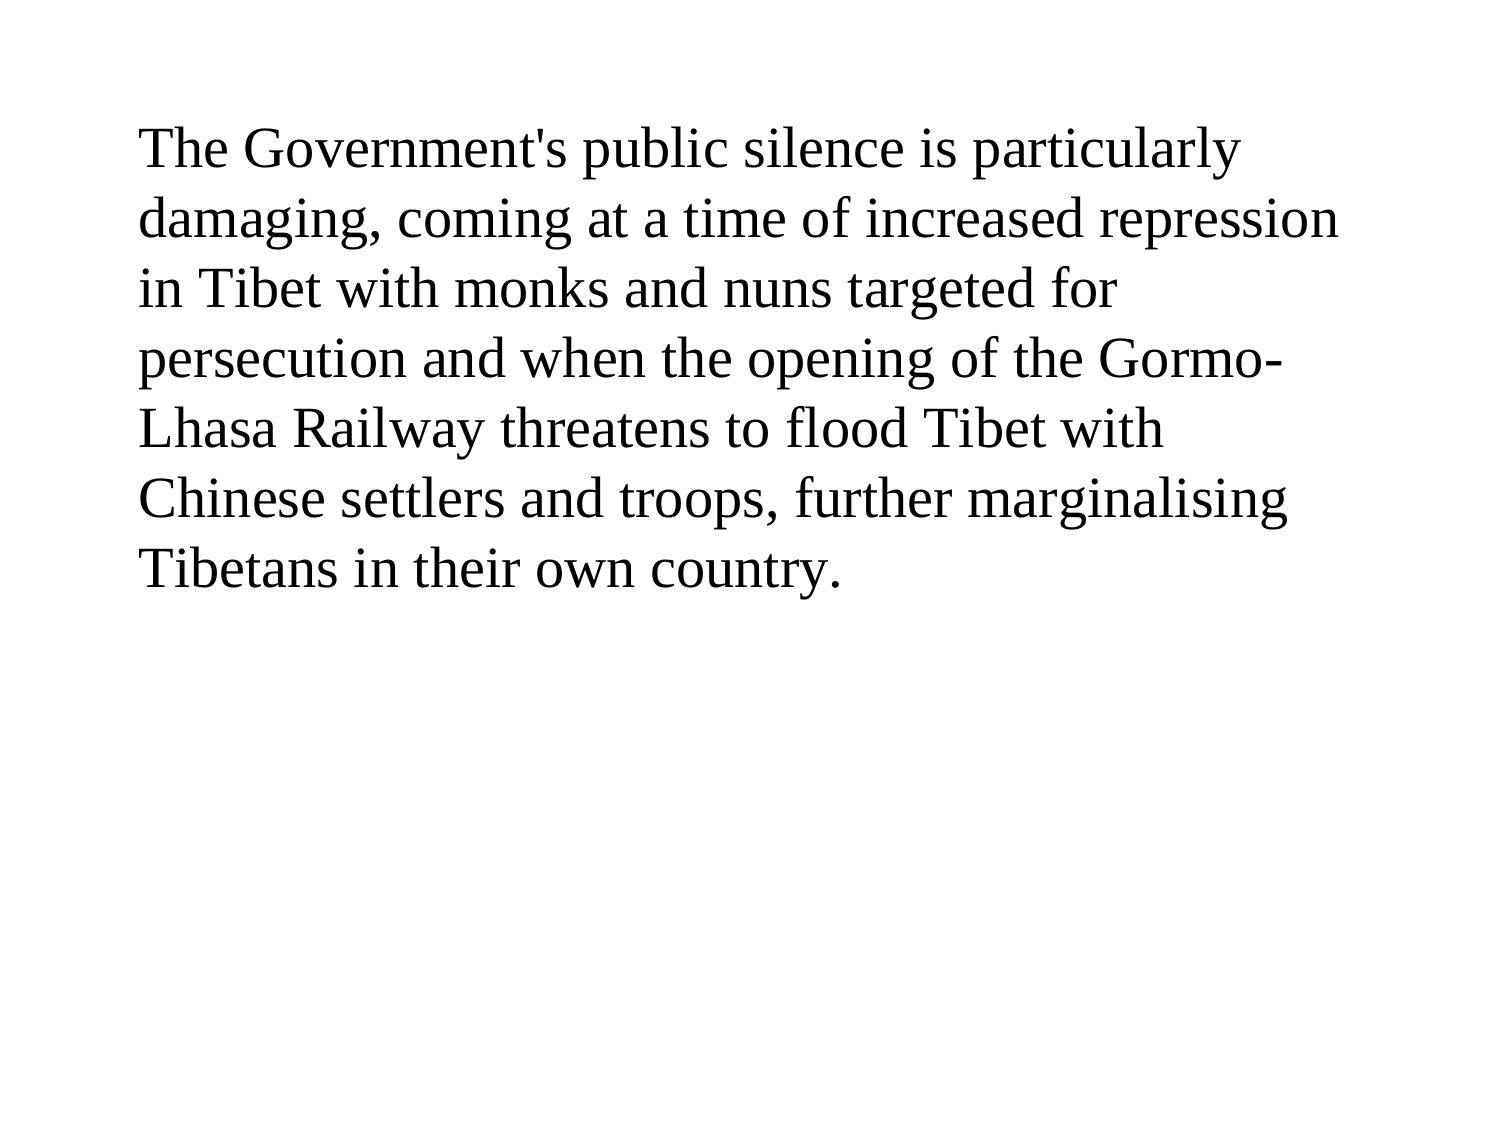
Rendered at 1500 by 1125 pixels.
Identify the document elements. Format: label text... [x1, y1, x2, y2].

text_box The Government's public silence is particularly damaging, coming at a time of increased repression in Tibet with monks and nuns targeted for persecution and when the opening of the Gormo-Lhasa Railway threatens to flood Tibet with Chinese settlers and troops, further marginalising Tibetans in their own country. [123, 101, 1365, 714]
